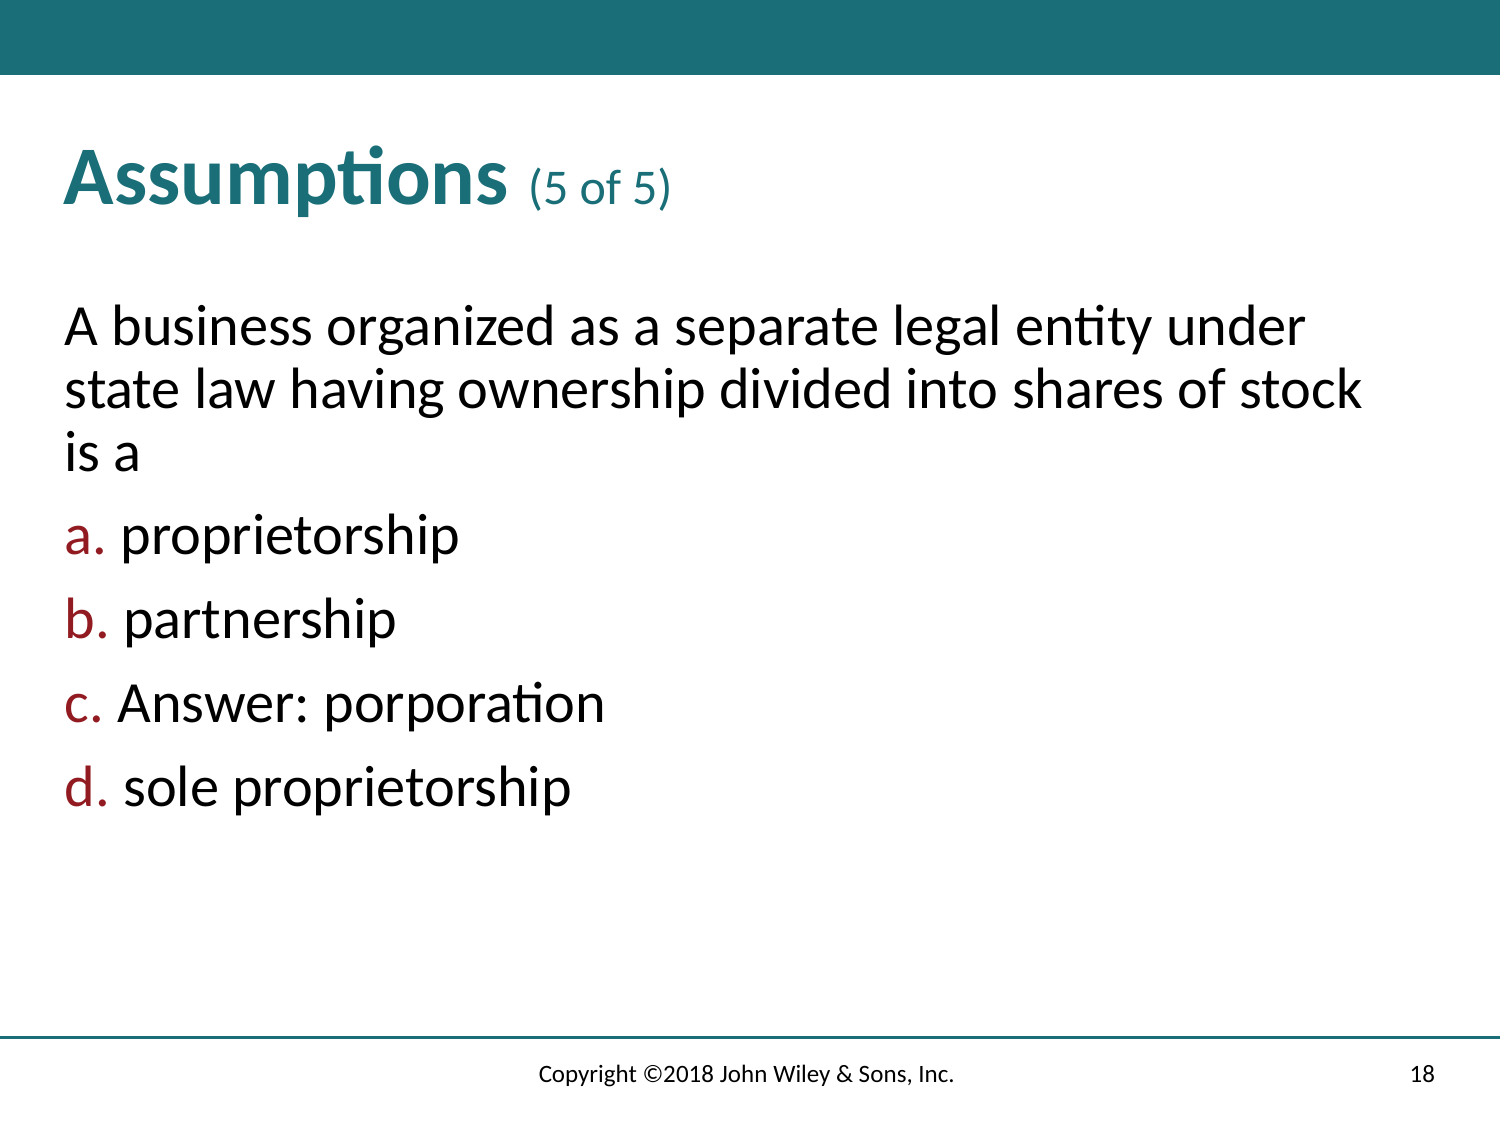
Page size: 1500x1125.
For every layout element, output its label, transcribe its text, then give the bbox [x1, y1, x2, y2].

footer Copyright ©2018 John Wiley & Sons, Inc. [496, 1042, 1004, 1103]
list A business organized as a separate legal entity under state law having ownership divided into shares of stock is a a. proprietorship b. partnership c. Answer: porporation d. sole proprietorship [50, 287, 1388, 863]
title Assumptions (5 of 5) [49, 125, 1449, 250]
slide_number 18 [1059, 1042, 1450, 1103]
